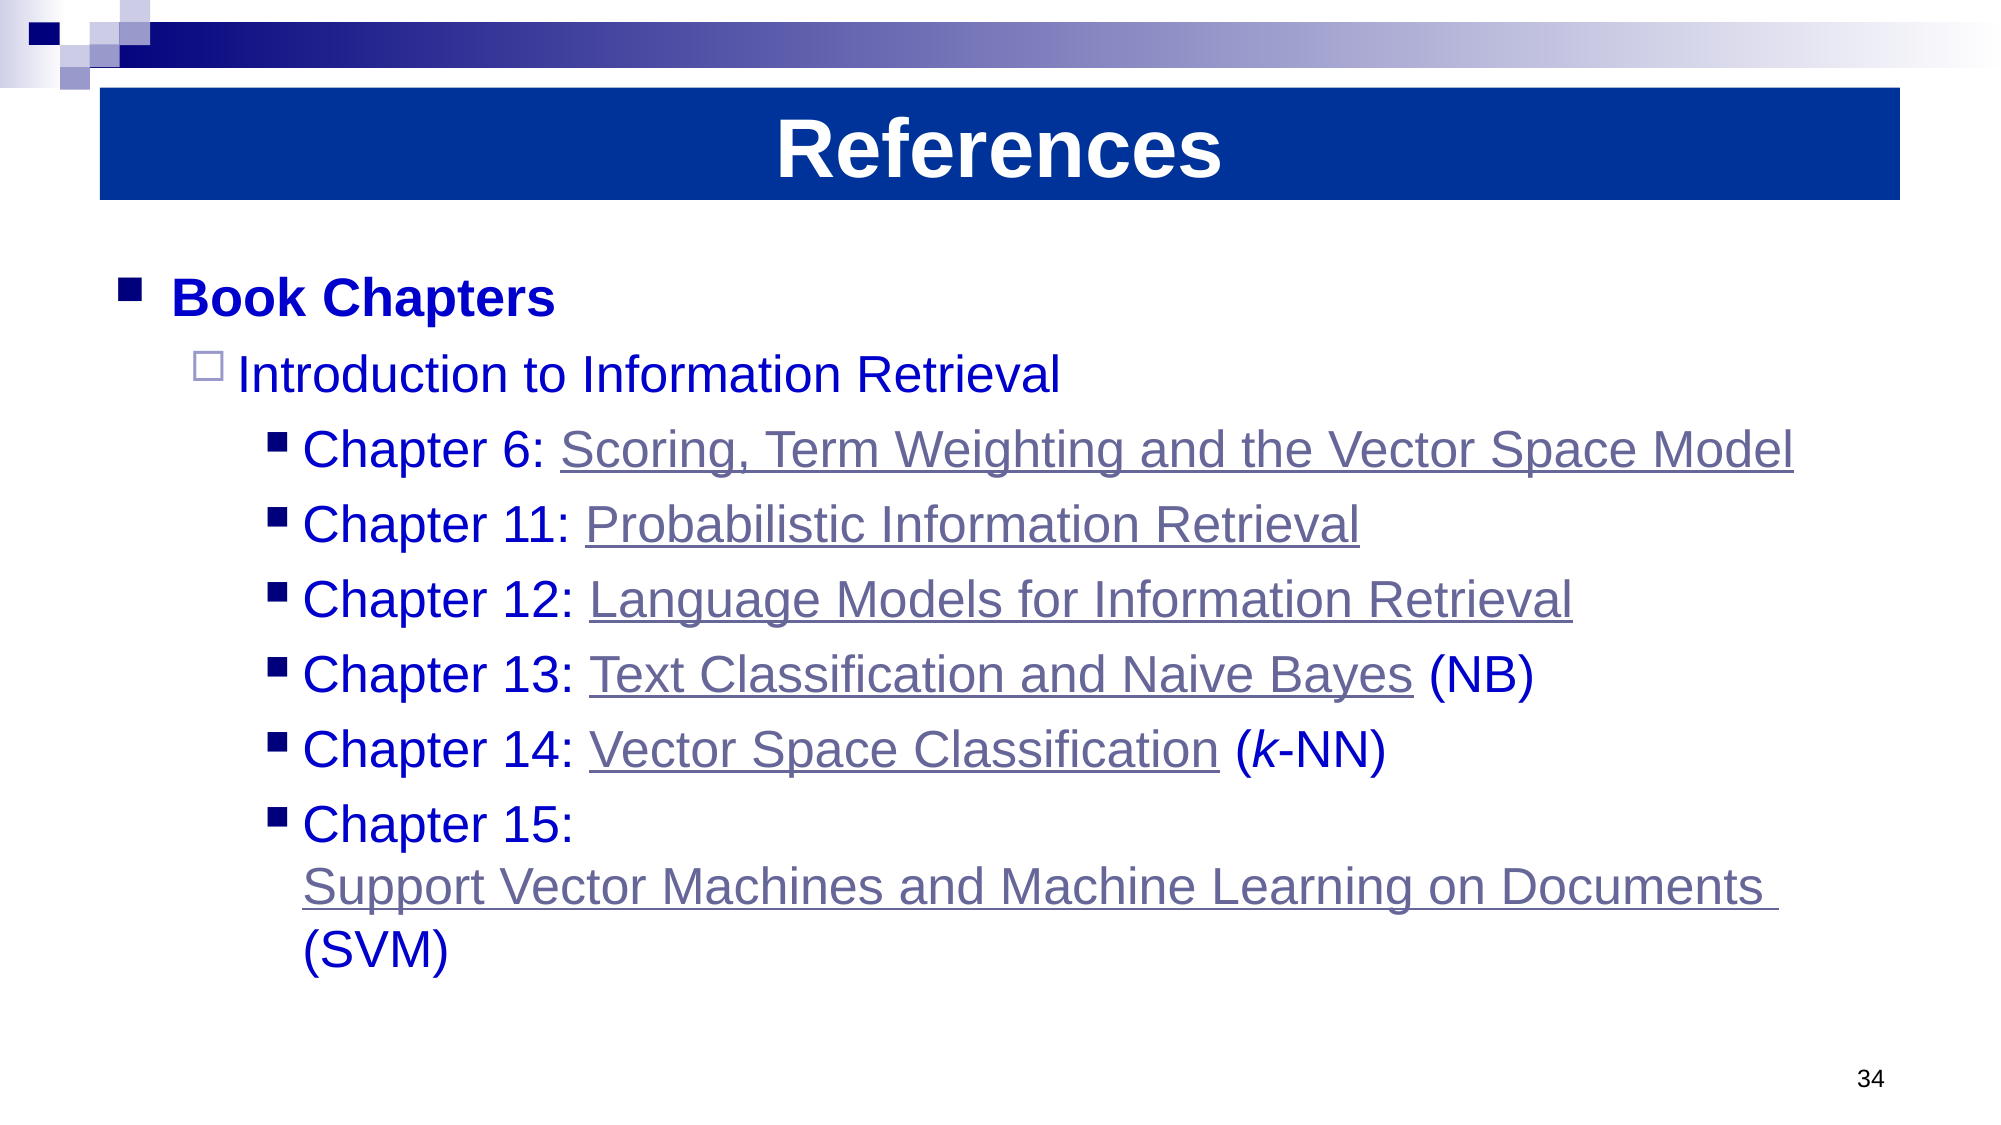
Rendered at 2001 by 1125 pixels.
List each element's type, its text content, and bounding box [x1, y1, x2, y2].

list Book Chapters Introduction to Information Retrieval Chapter 6: Scoring, Term Weighting and the Vector Space Model Chapter 11: Probabilistic Information Retrieval Chapter 12: Language Models for Information Retrieval Chapter 13: Text Classification and Naive Bayes (NB) Chapter 14: Vector Space Classification (k-NN) Chapter 15: Support Vector Machines and Machine Learning on Documents (SVM) [99, 254, 1900, 1055]
title References [99, 87, 1900, 200]
slide_number 34 [1666, 1024, 1901, 1101]
